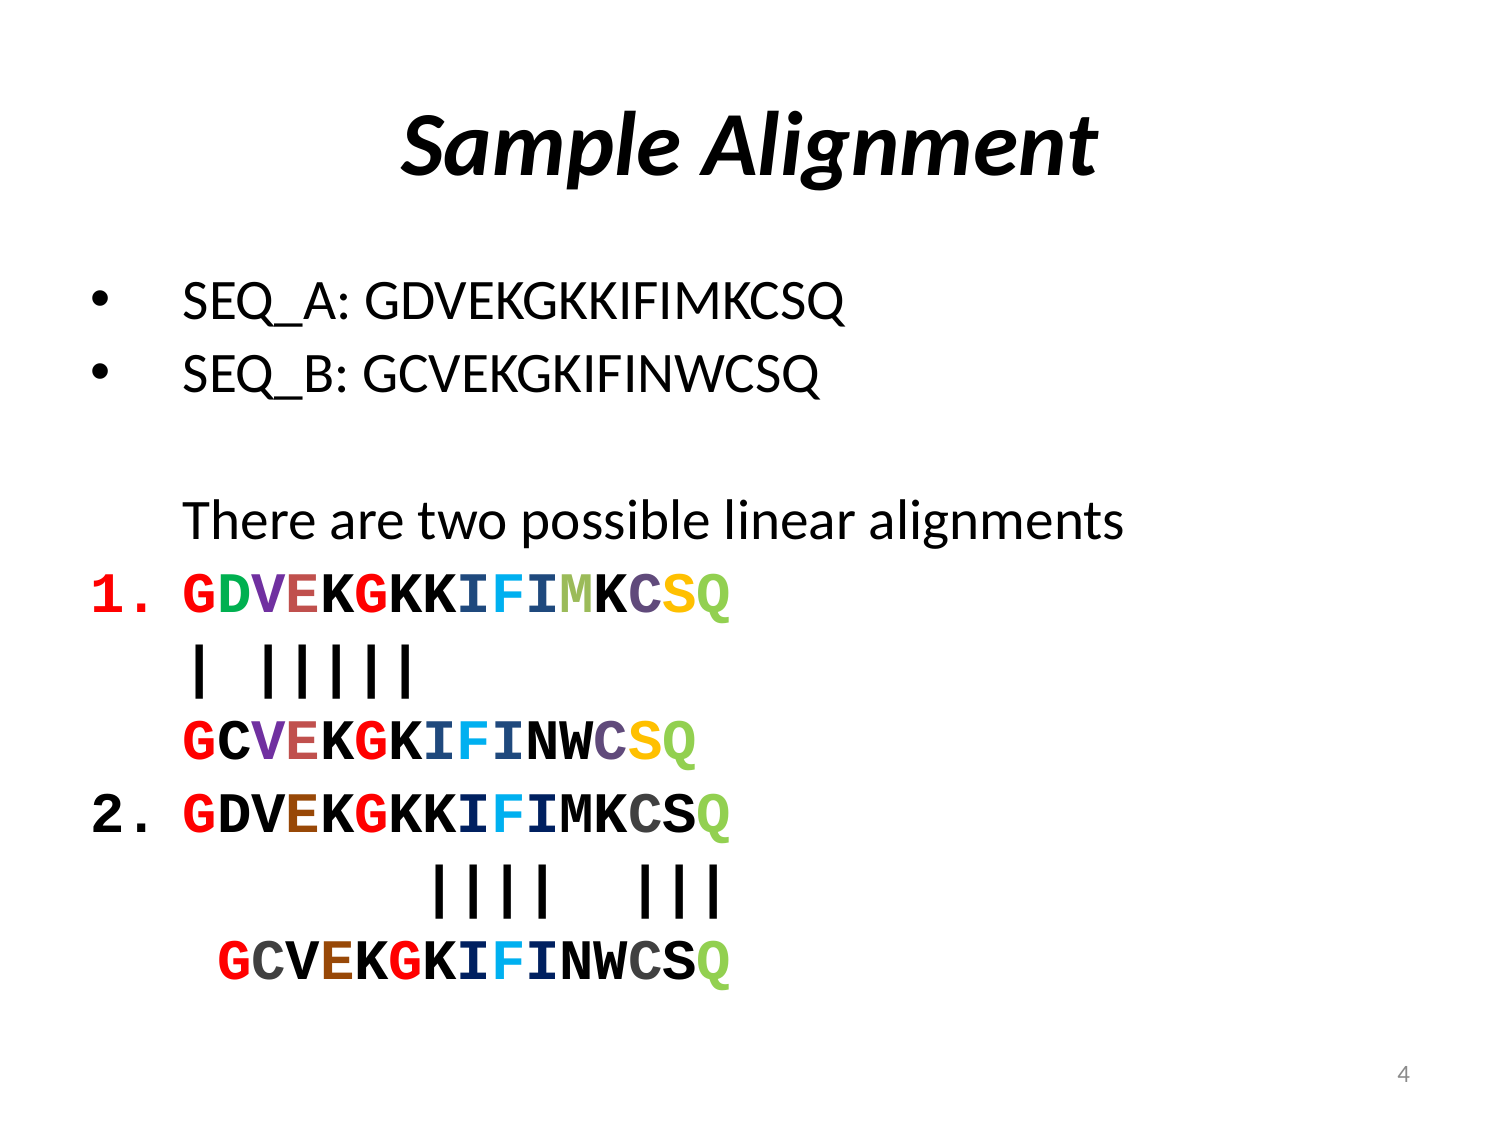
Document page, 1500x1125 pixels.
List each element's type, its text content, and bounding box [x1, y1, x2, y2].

slide_number 4 [1074, 1042, 1425, 1103]
title Sample Alignment [75, 45, 1425, 233]
list SEQ_A: GDVEKGKKIFIMKCSQ SEQ_B: GCVEKGKIFINWCSQ There are two possible linear alignments GDVEKGKKIFIMKCSQ | ||||| GCVEKGKIFINWCSQ 2. GDVEKGKKIFIMKCSQ |||| ||| GCVEKGKIFINWCSQ [75, 262, 1425, 1005]
